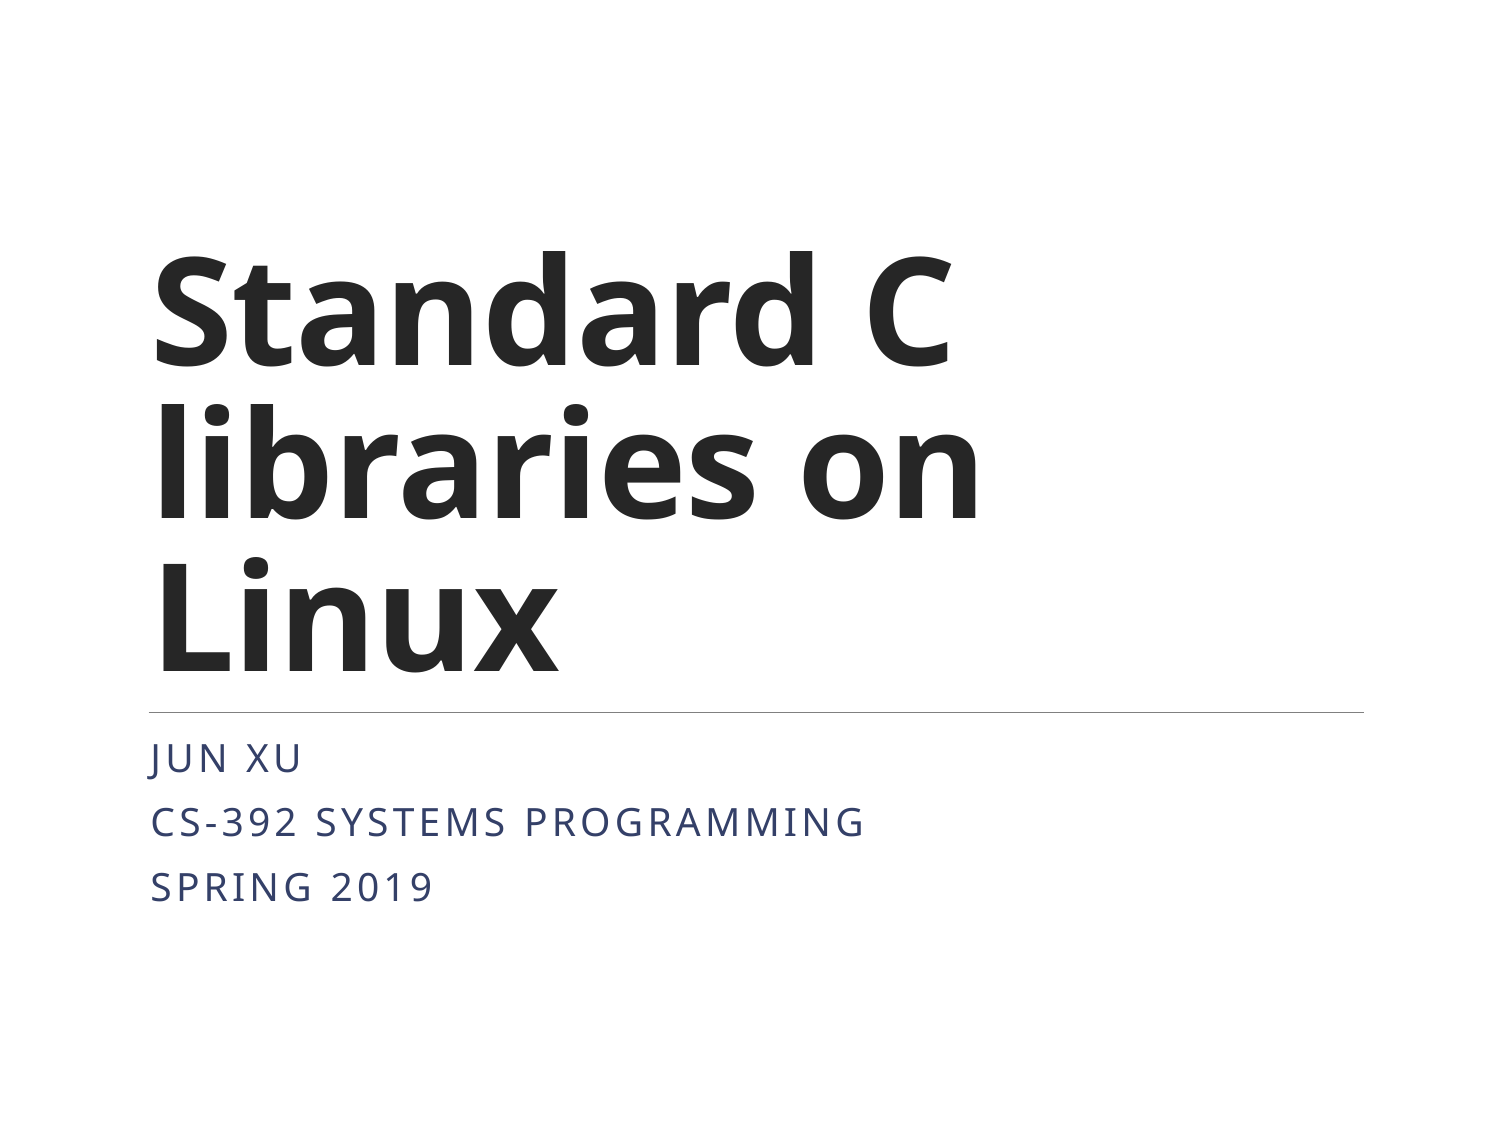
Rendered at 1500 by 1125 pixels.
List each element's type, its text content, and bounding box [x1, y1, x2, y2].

subtitle Jun Xu CS-392 Systems Programming Spring 2019 [135, 730, 1373, 919]
title Standard C libraries on Linux [135, 124, 1373, 710]
